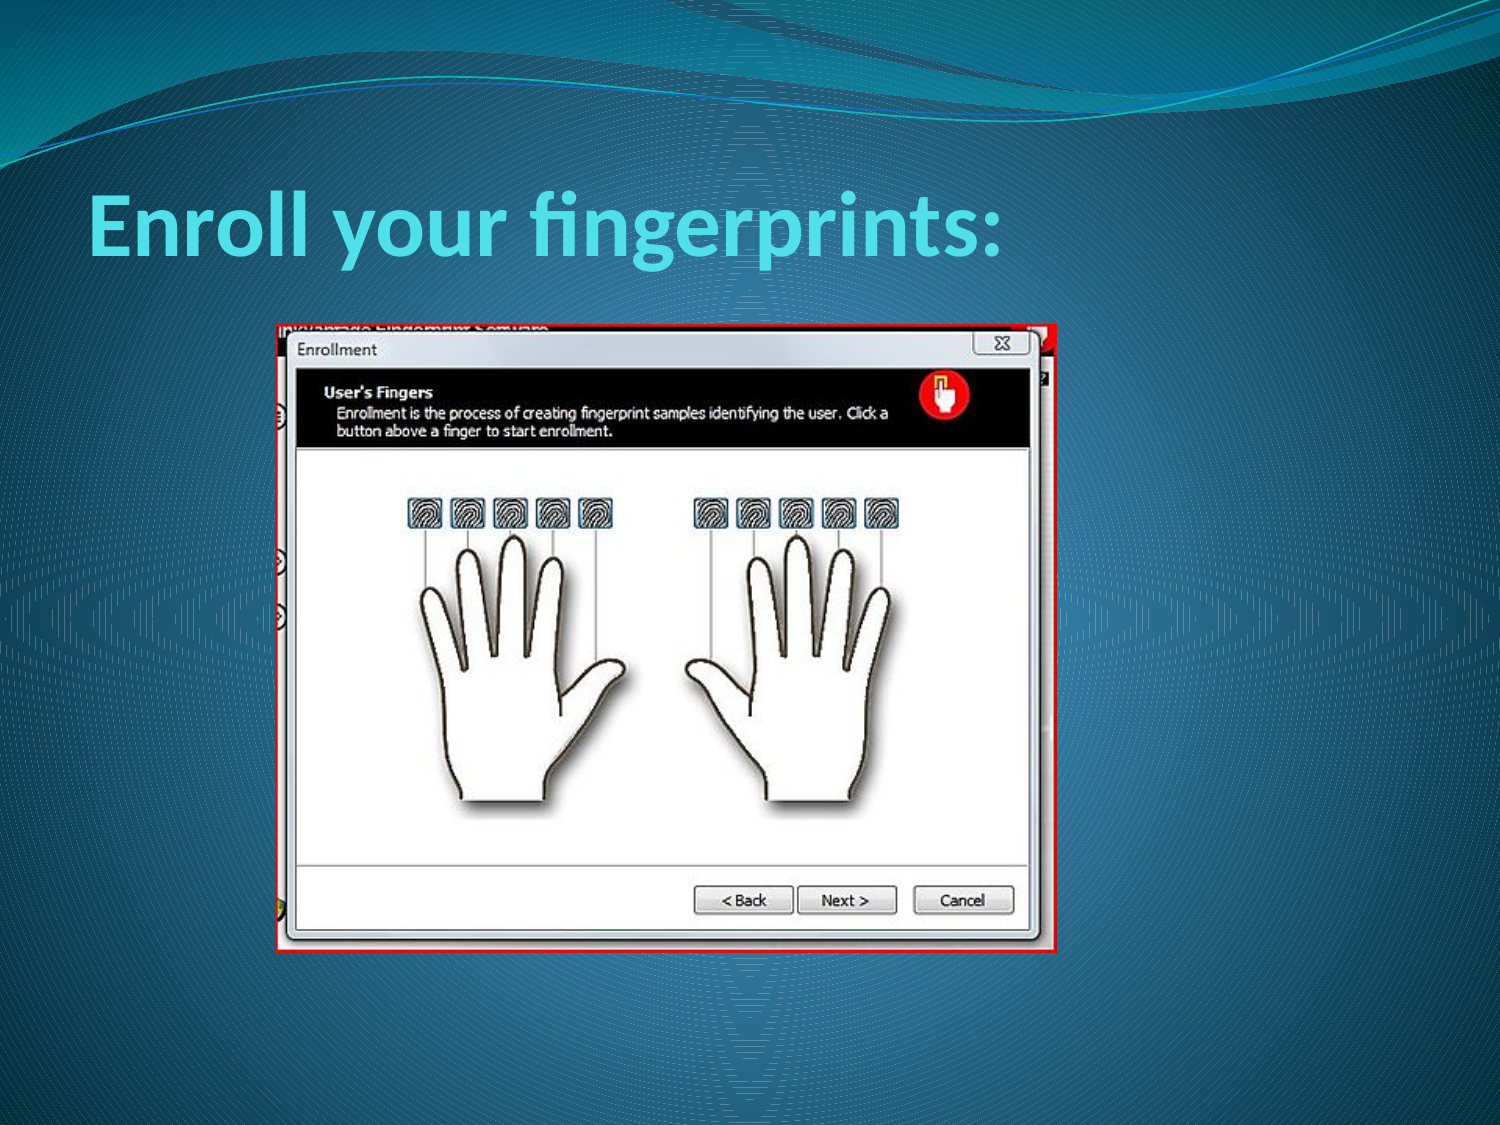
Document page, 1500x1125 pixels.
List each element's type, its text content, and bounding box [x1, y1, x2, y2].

title Enroll your fingerprints: [87, 162, 1376, 275]
picture [274, 324, 1057, 954]
